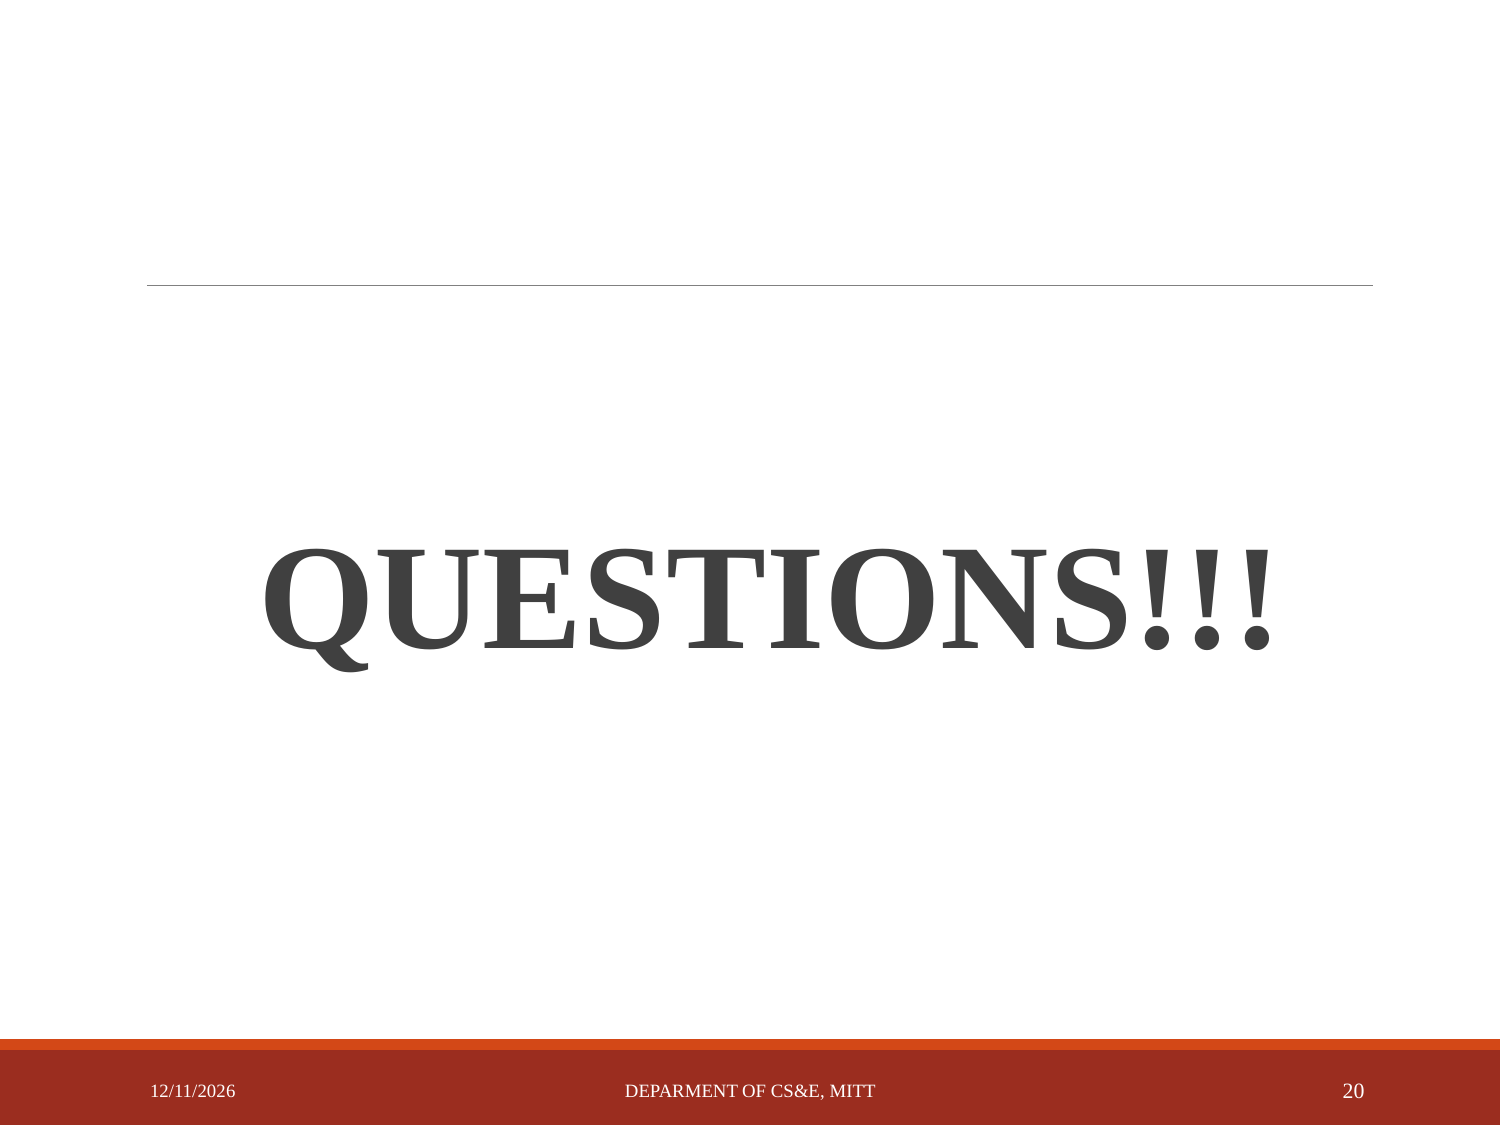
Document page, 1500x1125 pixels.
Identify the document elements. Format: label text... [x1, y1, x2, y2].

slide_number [135, 1059, 440, 1120]
slide_number 20 [1218, 1059, 1380, 1120]
list QUESTIONS!!! [135, 302, 1373, 963]
footer DEPARMENT OF CS&E, MITT [453, 1059, 1047, 1120]
